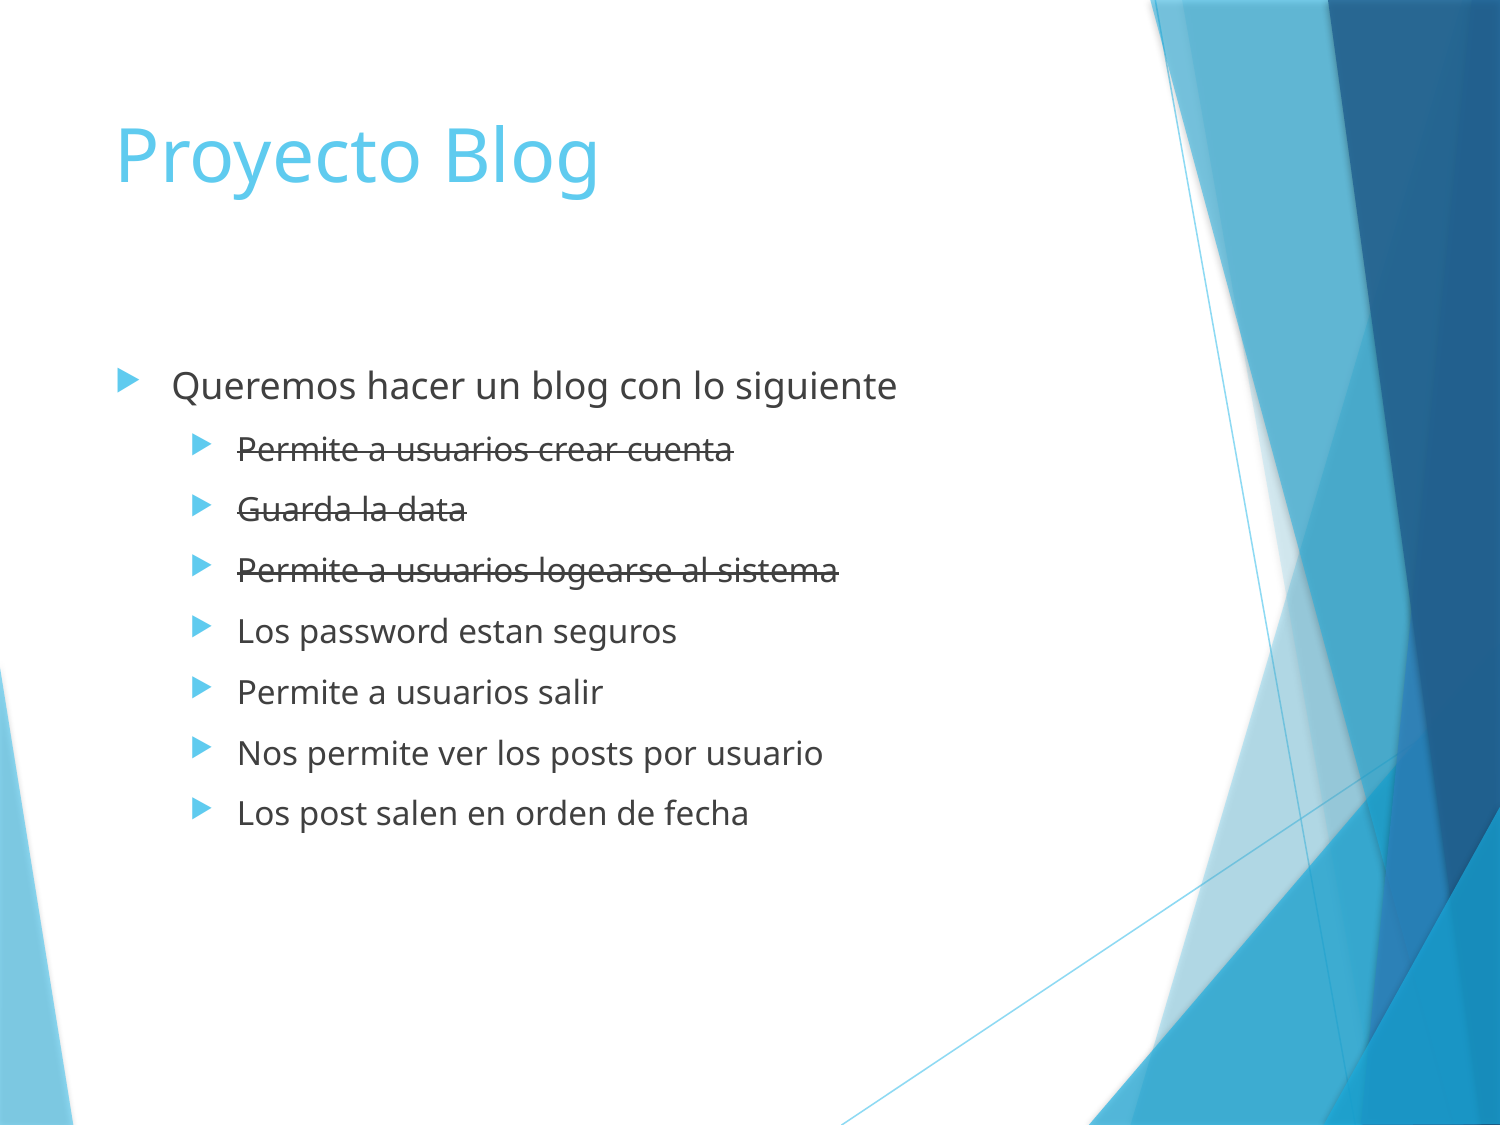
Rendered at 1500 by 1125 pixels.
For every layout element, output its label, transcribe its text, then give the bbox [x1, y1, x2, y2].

title Proyecto Blog [99, 99, 1142, 317]
list Queremos hacer un blog con lo siguiente Permite a usuarios crear cuenta Guarda la data Permite a usuarios logearse al sistema Los password estan seguros Permite a usuarios salir Nos permite ver los posts por usuario Los post salen en orden de fecha [99, 354, 1142, 992]
